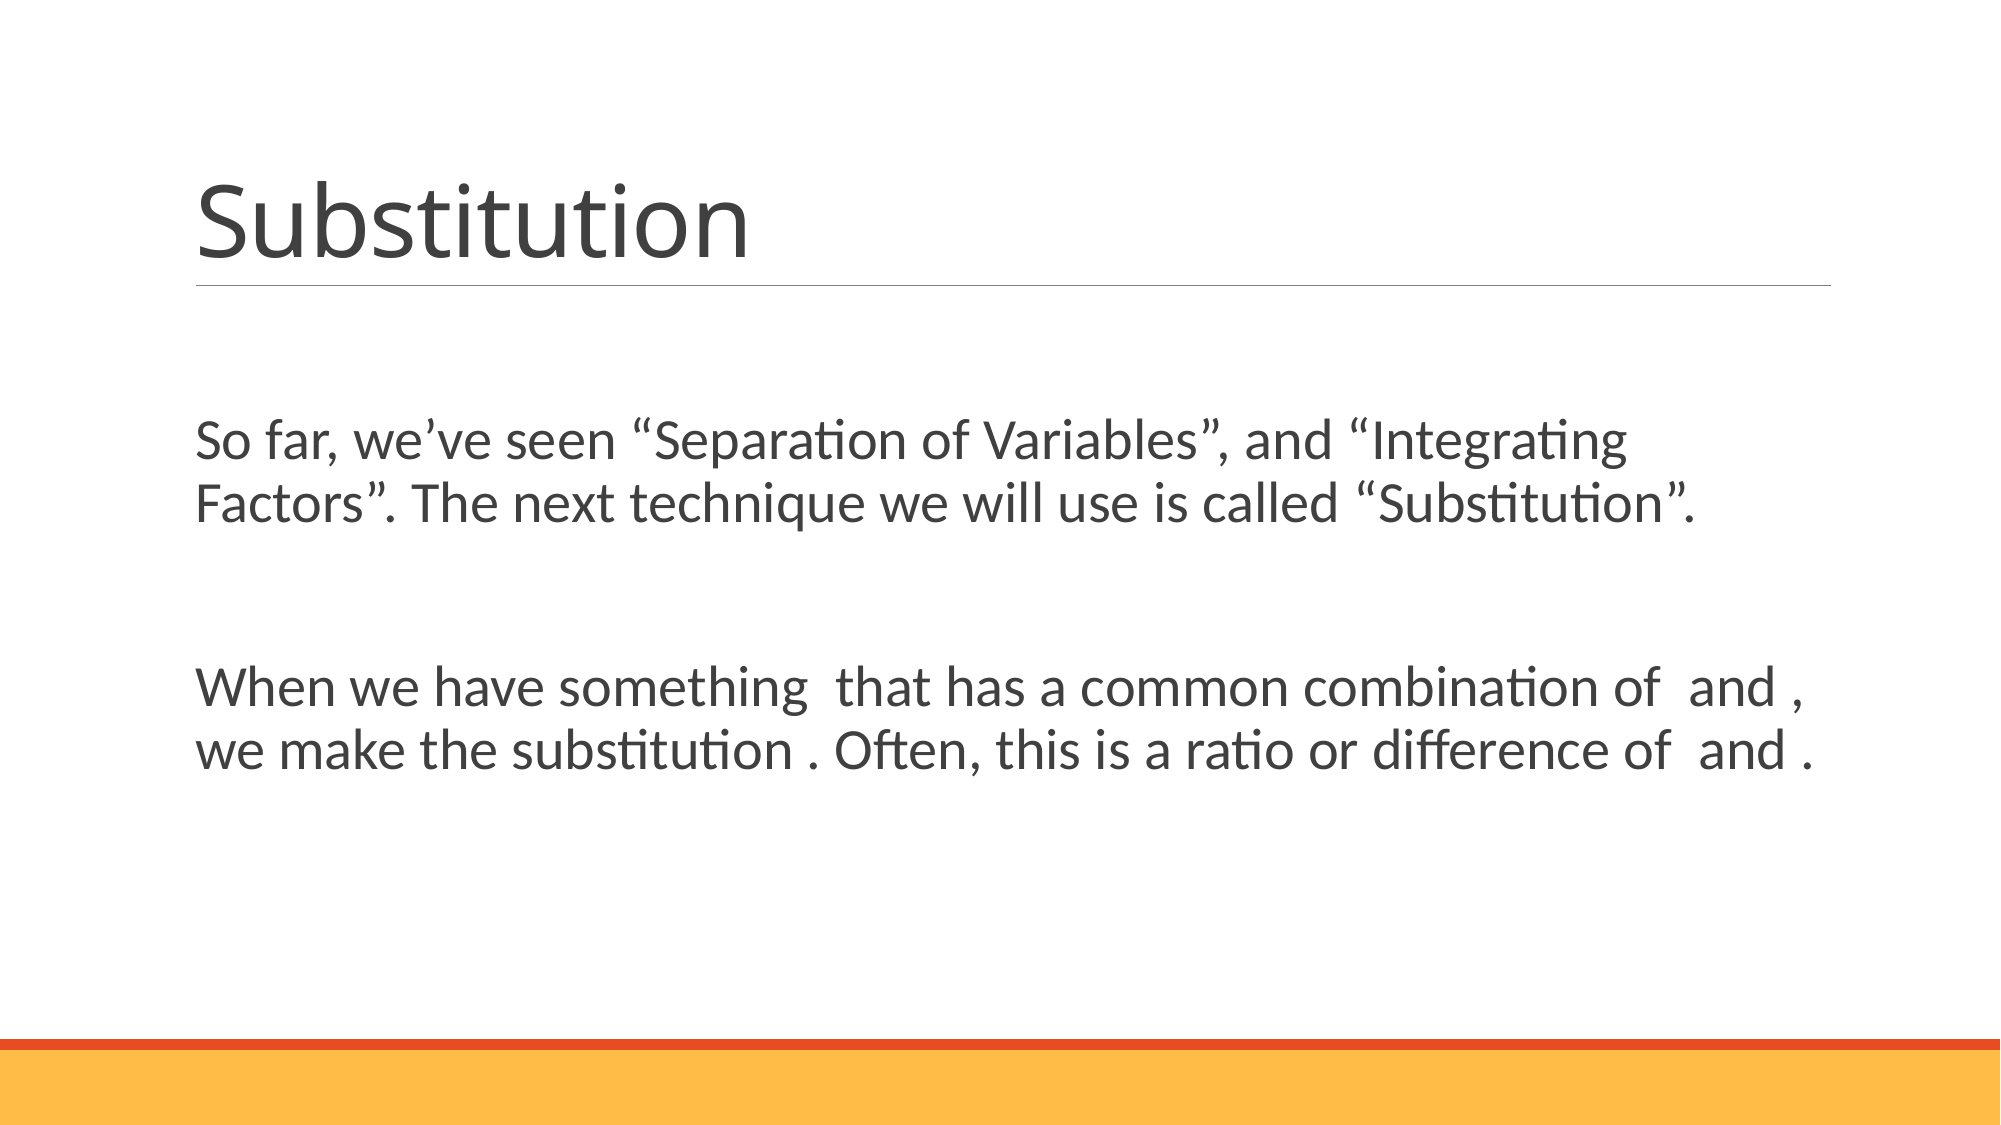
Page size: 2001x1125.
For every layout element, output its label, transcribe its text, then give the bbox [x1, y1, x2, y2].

title Substitution [180, 47, 1830, 285]
